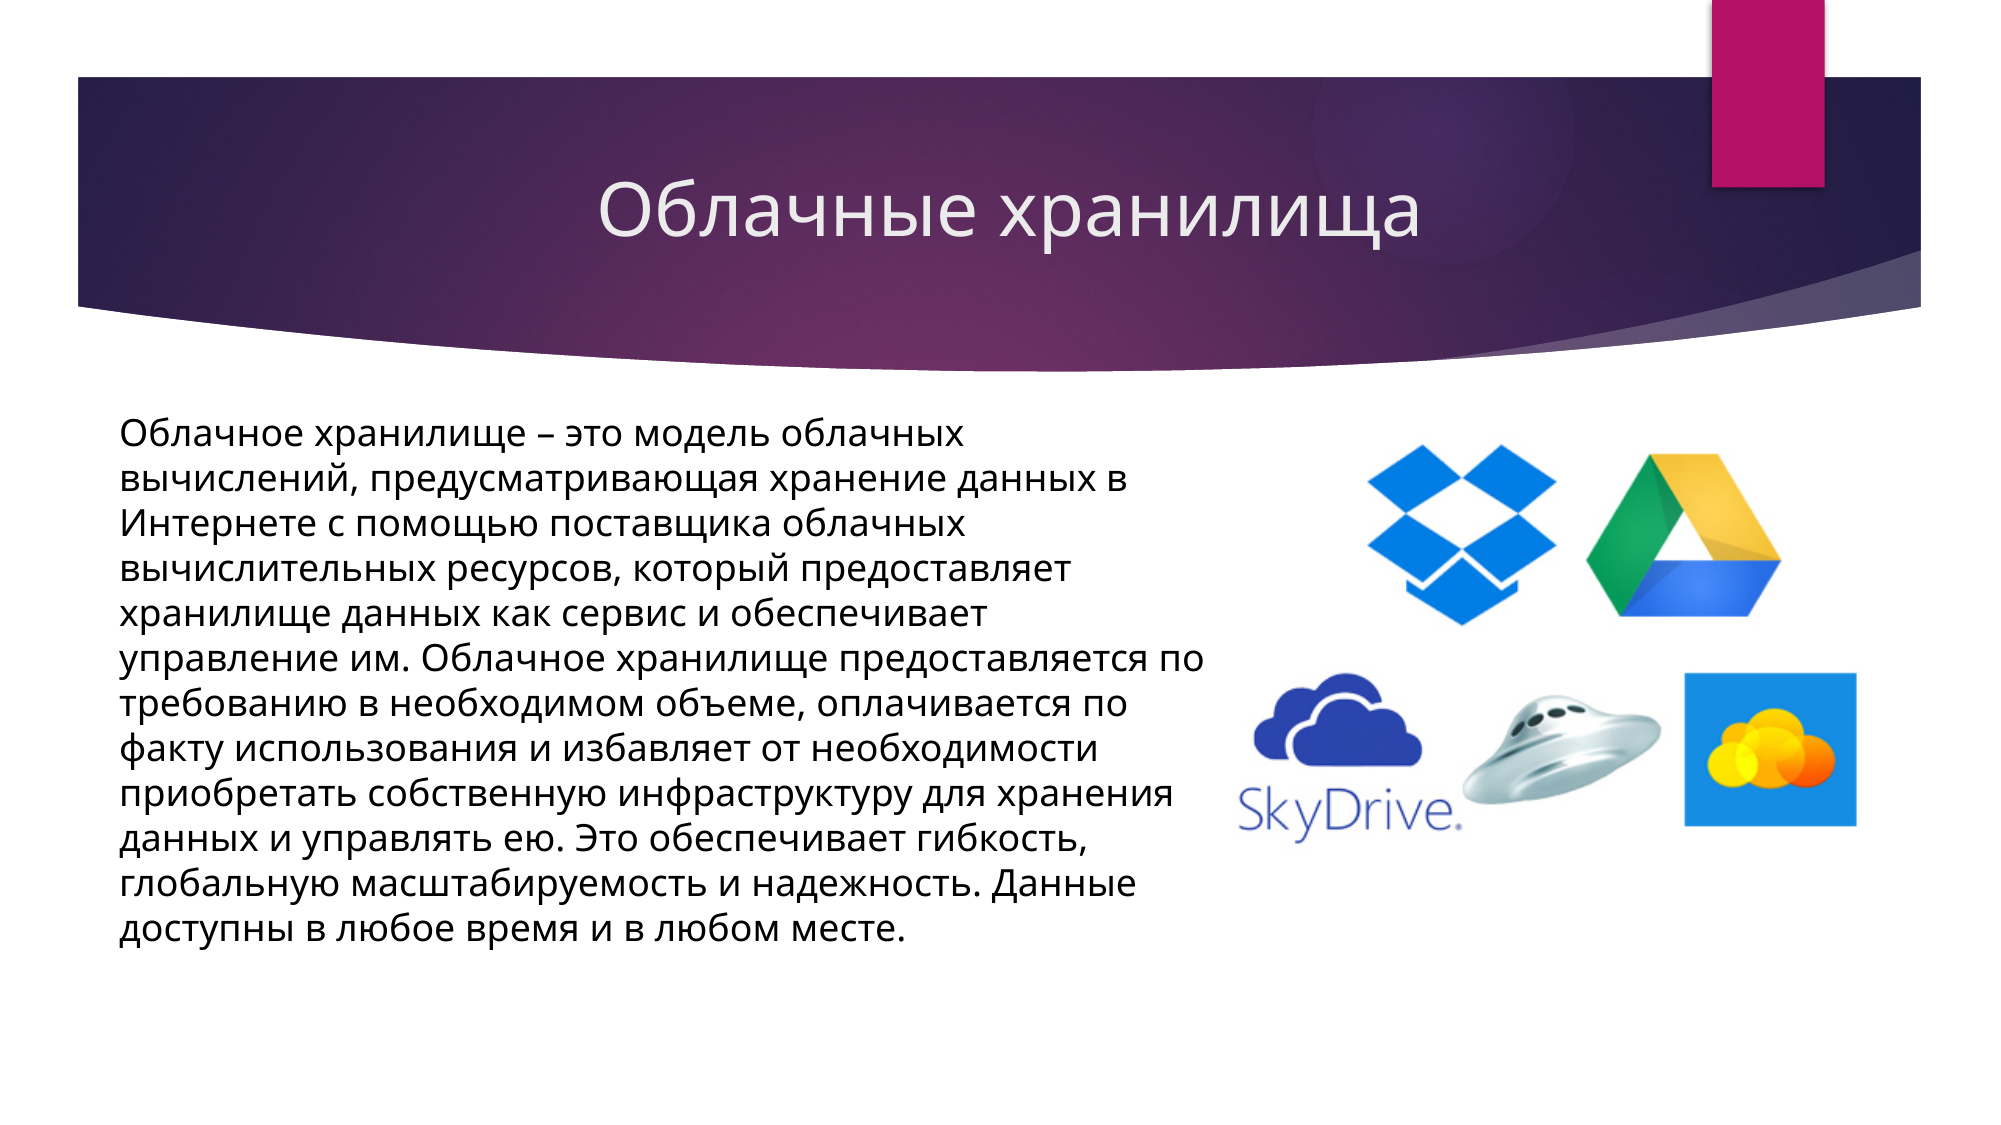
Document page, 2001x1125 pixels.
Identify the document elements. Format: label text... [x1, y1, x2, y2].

title Облачные хранилища [291, 148, 1729, 265]
picture [1222, 401, 1933, 933]
text_box Облачное хранилище – это модель облачных вычислений, предусматривающая хранение данных в Интернете с помощью поставщика облачных вычислительных ресурсов, который предоставляет хранилище данных как сервис и обеспечивает управление им. Облачное хранилище предоставляется по требованию в необходимом объеме, оплачивается по факту использования и избавляет от необходимости приобретать собственную инфраструктуру для хранения данных и управлять ею. Это обеспечивает гибкость, глобальную масштабируемость и надежность. Данные доступны в любое время и в любом месте. [104, 401, 1223, 957]
